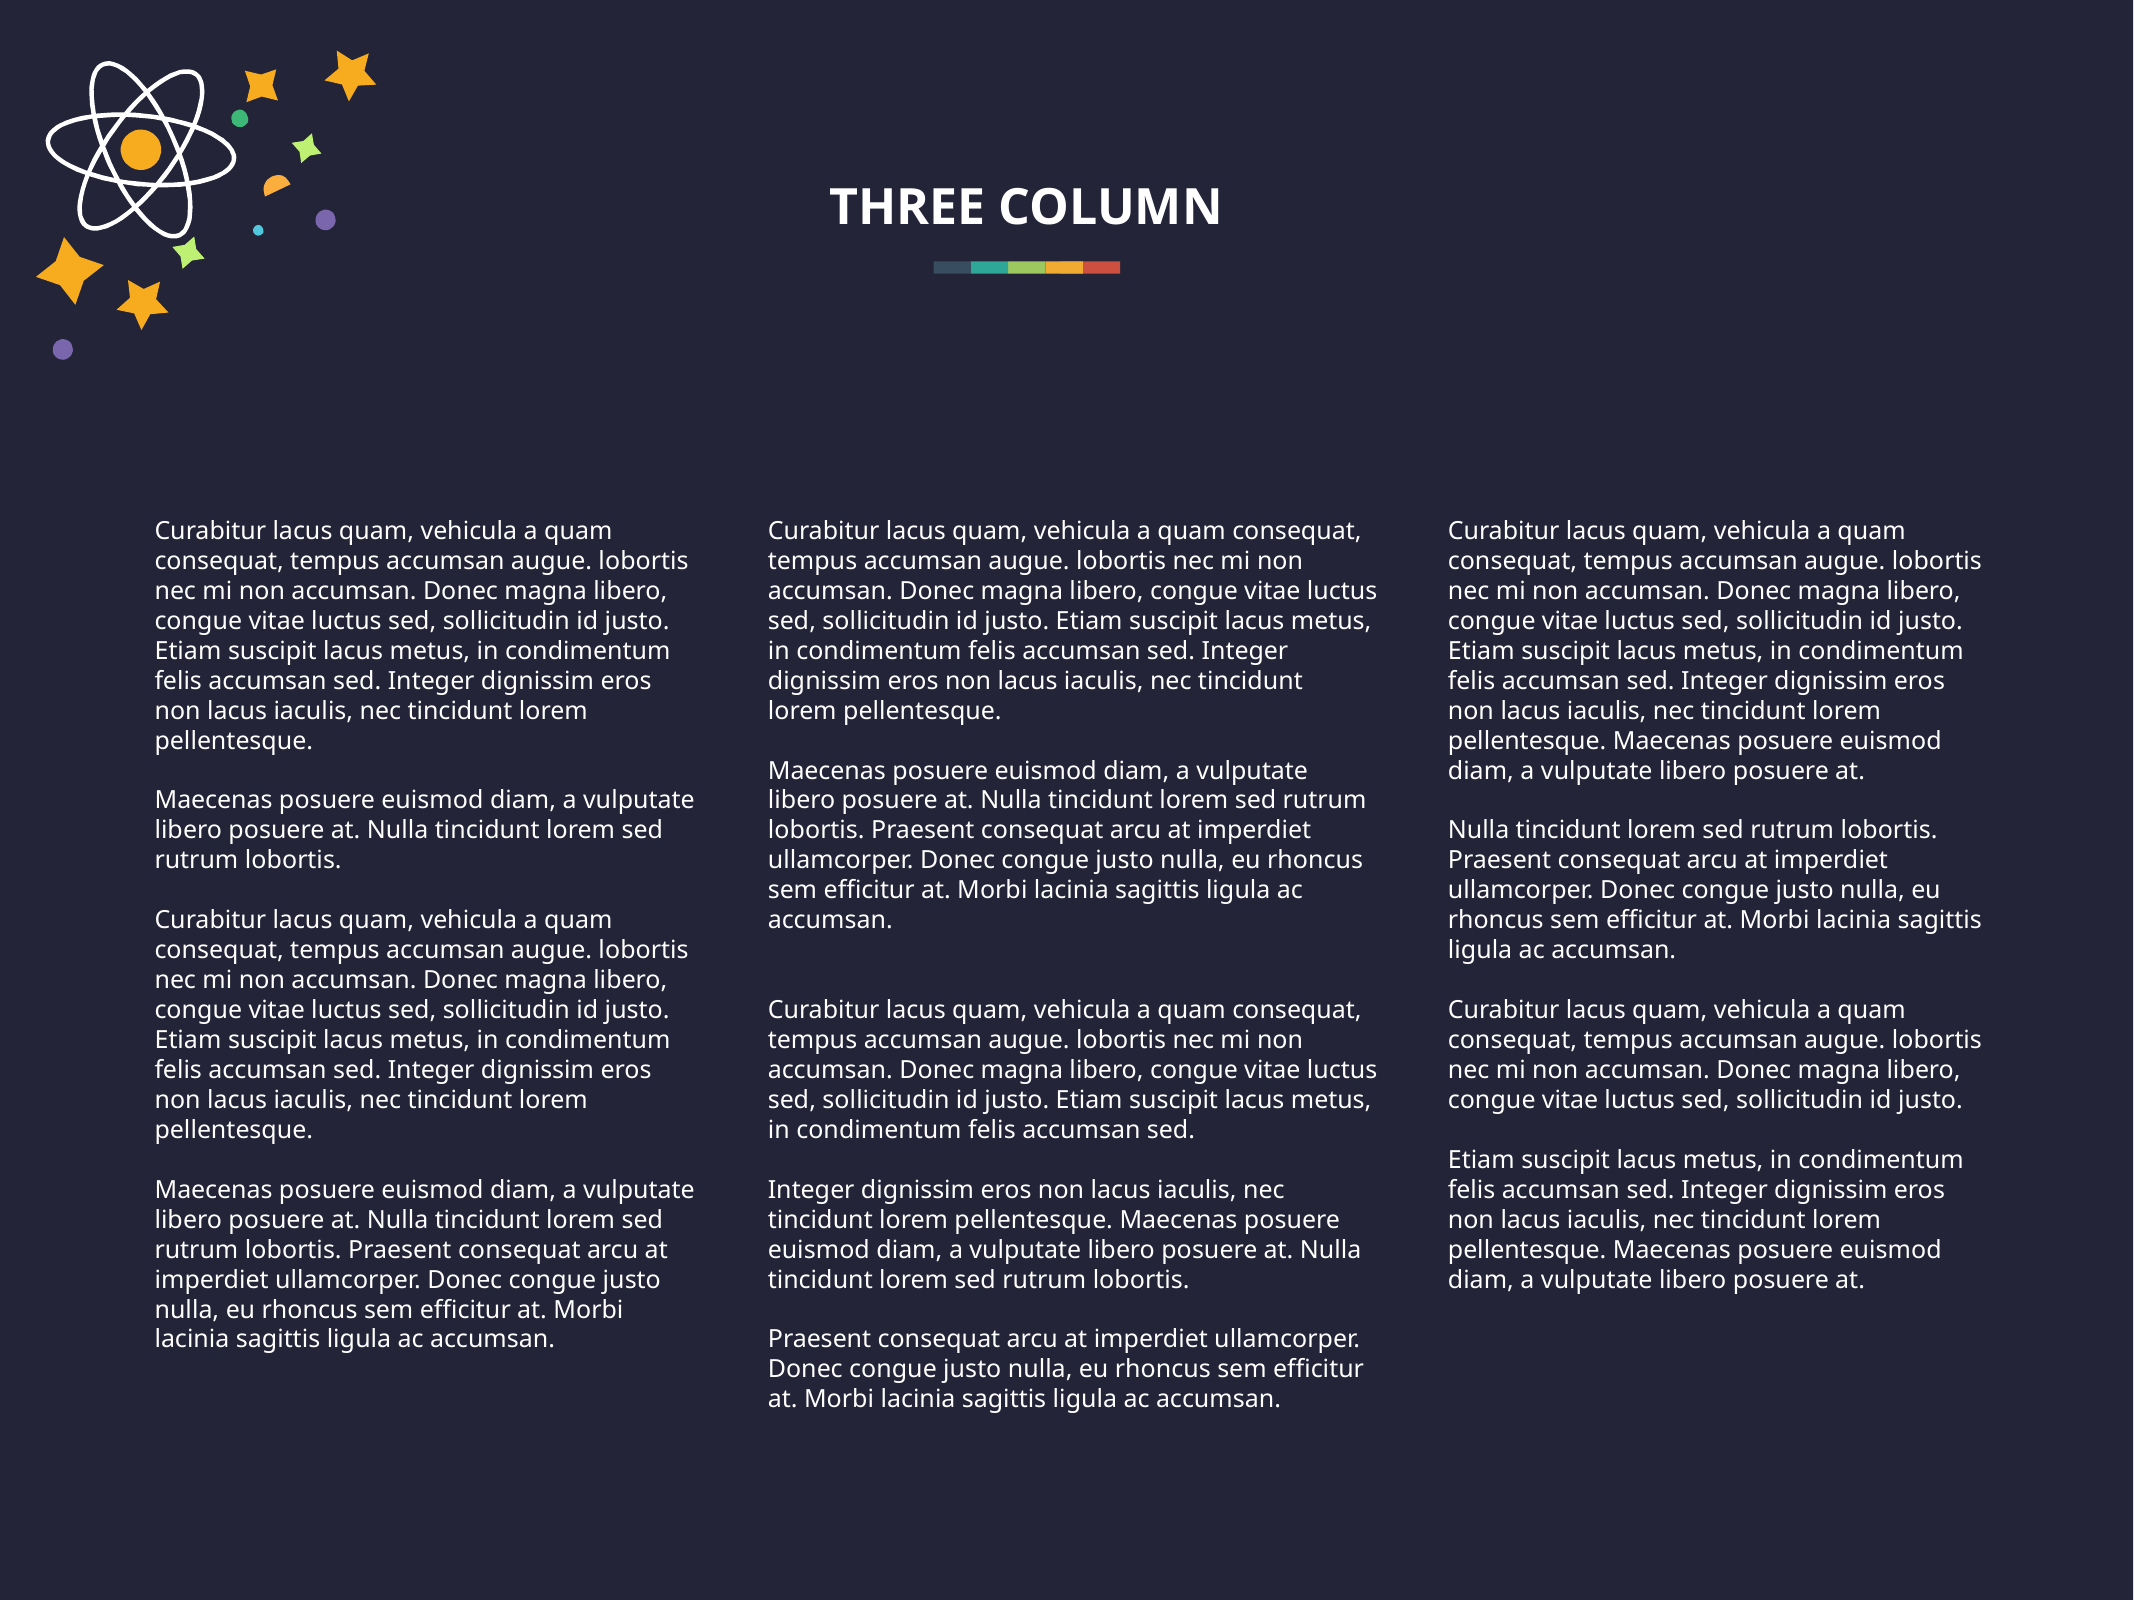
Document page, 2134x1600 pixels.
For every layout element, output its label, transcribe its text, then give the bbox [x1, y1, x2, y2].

text_box THREE COLUMN [548, 177, 1504, 242]
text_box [933, 260, 1121, 274]
text_box Curabitur lacus quam, vehicula a quam consequat, tempus accumsan augue. lobortis nec mi non accumsan. Donec magna libero, congue vitae luctus sed, sollicitudin id justo. Etiam suscipit lacus metus, in condimentum felis accumsan sed. Integer dignissim eros non lacus iaculis, nec tincidunt lorem pellentesque. Maecenas posuere euismod diam, a vulputate libero posuere at. Nulla tincidunt lorem sed rutrum lobortis. Curabitur lacus quam, vehicula a quam consequat, tempus accumsan augue. lobortis nec mi non accumsan. Donec magna libero, congue vitae luctus sed, sollicitudin id justo. Etiam suscipit lacus metus, in condimentum felis accumsan sed. Integer dignissim eros non lacus iaculis, nec tincidunt lorem pellentesque. Maecenas posuere euismod diam, a vulputate libero posuere at. Nulla tincidunt lorem sed rutrum lobortis. Praesent consequat arcu at imperdiet ullamcorper. Donec congue justo nulla, eu rhoncus sem efficitur at. Morbi lacinia sagittis ligula ac accumsan. [146, 506, 707, 1361]
text_box Curabitur lacus quam, vehicula a quam consequat, tempus accumsan augue. lobortis nec mi non accumsan. Donec magna libero, congue vitae luctus sed, sollicitudin id justo. Etiam suscipit lacus metus, in condimentum felis accumsan sed. Integer dignissim eros non lacus iaculis, nec tincidunt lorem pellentesque. Maecenas posuere euismod diam, a vulputate libero posuere at. Nulla tincidunt lorem sed rutrum lobortis. Praesent consequat arcu at imperdiet ullamcorper. Donec congue justo nulla, eu rhoncus sem efficitur at. Morbi lacinia sagittis ligula ac accumsan. Curabitur lacus quam, vehicula a quam consequat, tempus accumsan augue. lobortis nec mi non accumsan. Donec magna libero, congue vitae luctus sed, sollicitudin id justo. Etiam suscipit lacus metus, in condimentum felis accumsan sed. Integer dignissim eros non lacus iaculis, nec tincidunt lorem pellentesque. Maecenas posuere euismod diam, a vulputate libero posuere at. Nulla tincidunt lorem sed rutrum lobortis. Praesent consequat arcu at imperdiet ullamcorper. Donec congue justo nulla, eu rhoncus sem efficitur at. Morbi lacinia sagittis ligula ac accumsan. [759, 506, 1387, 1421]
text_box Curabitur lacus quam, vehicula a quam consequat, tempus accumsan augue. lobortis nec mi non accumsan. Donec magna libero, congue vitae luctus sed, sollicitudin id justo. Etiam suscipit lacus metus, in condimentum felis accumsan sed. Integer dignissim eros non lacus iaculis, nec tincidunt lorem pellentesque. Maecenas posuere euismod diam, a vulputate libero posuere at. Nulla tincidunt lorem sed rutrum lobortis. Praesent consequat arcu at imperdiet ullamcorper. Donec congue justo nulla, eu rhoncus sem efficitur at. Morbi lacinia sagittis ligula ac accumsan. Curabitur lacus quam, vehicula a quam consequat, tempus accumsan augue. lobortis nec mi non accumsan. Donec magna libero, congue vitae luctus sed, sollicitudin id justo. Etiam suscipit lacus metus, in condimentum felis accumsan sed. Integer dignissim eros non lacus iaculis, nec tincidunt lorem pellentesque. Maecenas posuere euismod diam, a vulputate libero posuere at. [1439, 506, 1994, 1361]
